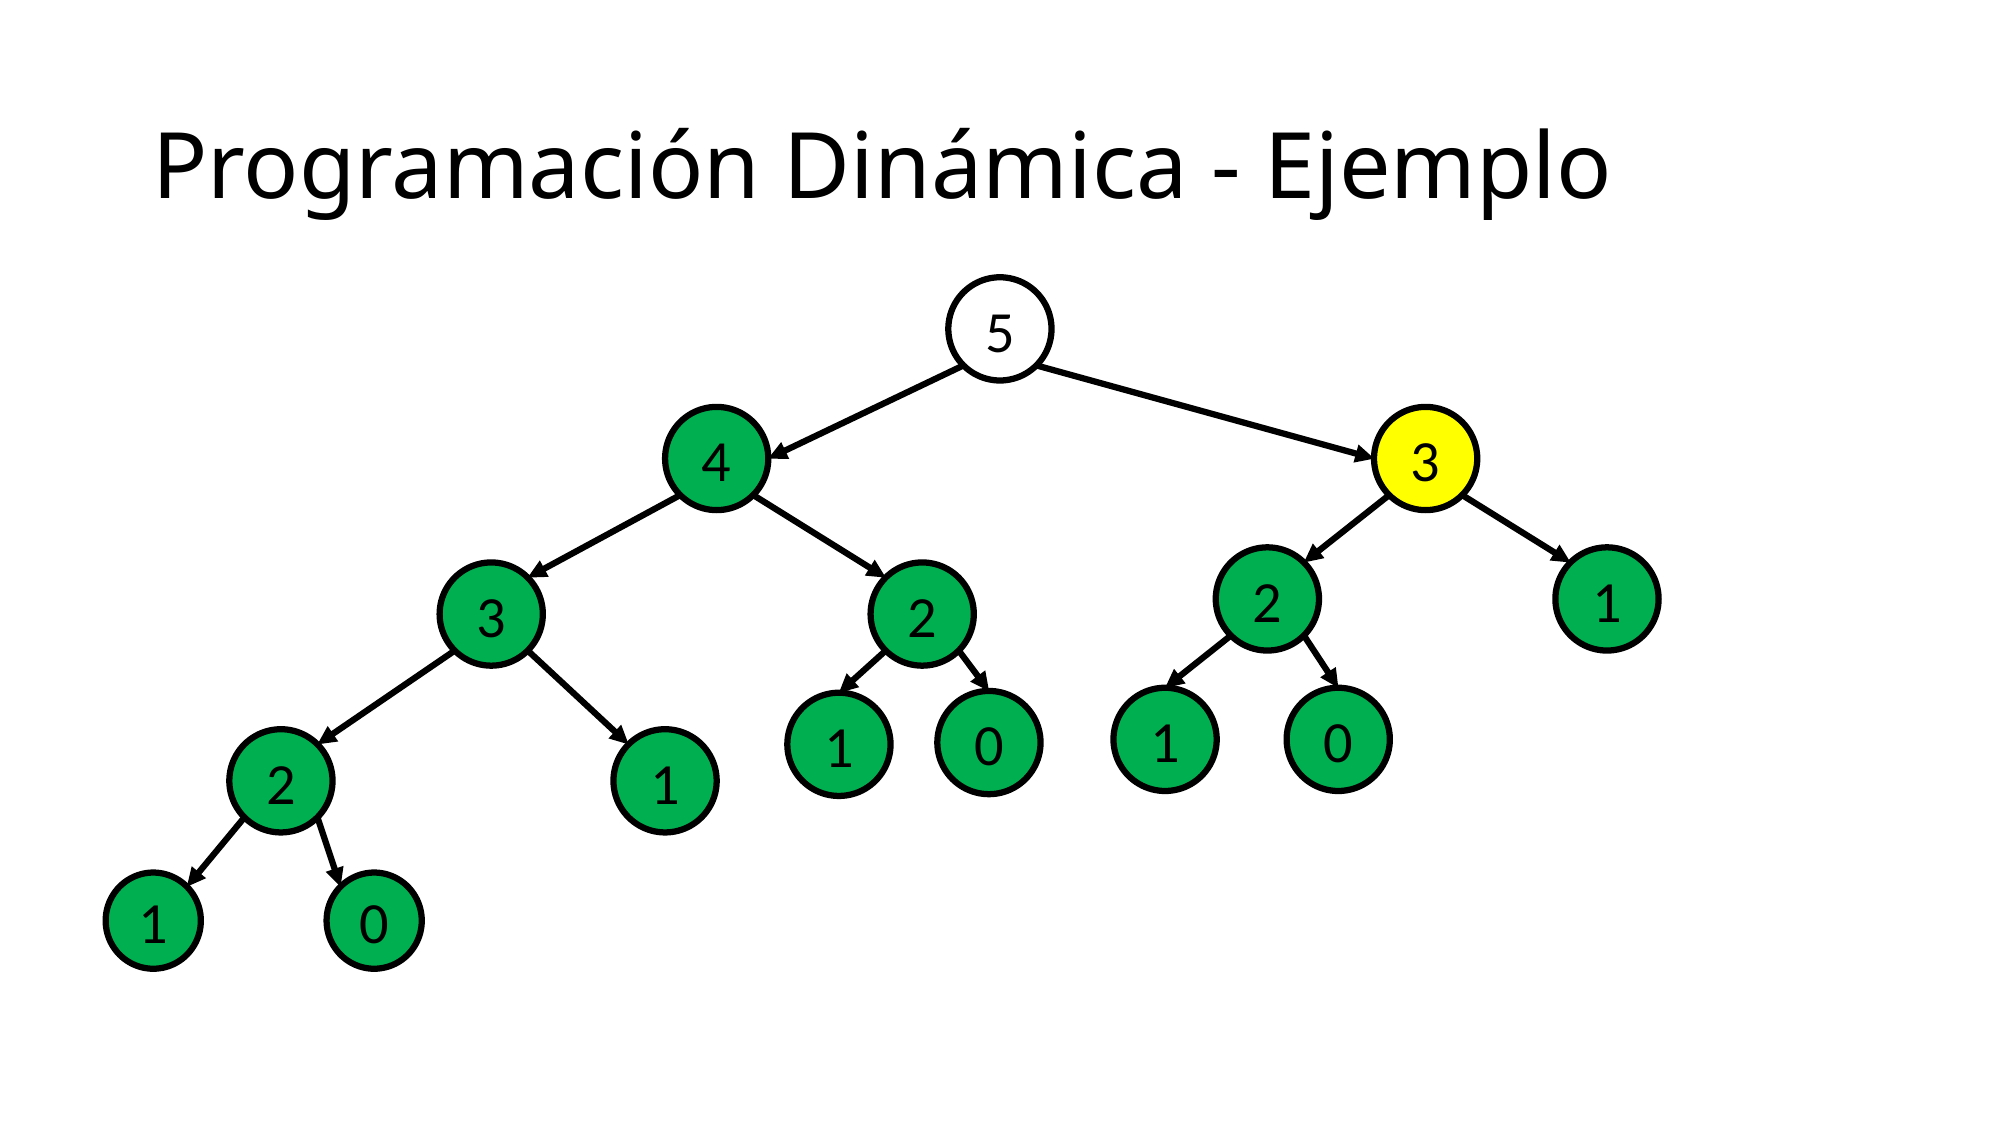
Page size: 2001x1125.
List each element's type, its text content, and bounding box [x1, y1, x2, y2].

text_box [317, 817, 341, 887]
text_box 0 [325, 871, 423, 970]
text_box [1165, 635, 1231, 688]
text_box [838, 650, 886, 693]
text_box 3 [1373, 405, 1479, 512]
title Programación Dinámica - Ejemplo [137, 59, 1863, 278]
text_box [958, 650, 989, 692]
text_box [527, 650, 629, 745]
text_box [1303, 494, 1390, 563]
text_box 4 [664, 405, 770, 512]
text_box 5 [947, 276, 1053, 382]
text_box 1 [104, 871, 202, 970]
text_box 1 [612, 728, 718, 834]
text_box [768, 365, 964, 459]
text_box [317, 650, 455, 745]
text_box 2 [228, 728, 334, 834]
text_box 1 [1554, 546, 1660, 652]
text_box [1036, 365, 1375, 459]
text_box 0 [1285, 686, 1391, 793]
text_box 2 [1214, 546, 1321, 652]
text_box 1 [1112, 686, 1218, 793]
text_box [753, 494, 886, 578]
text_box 3 [438, 561, 544, 667]
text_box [1462, 494, 1571, 563]
text_box 0 [936, 689, 1042, 796]
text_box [1303, 635, 1339, 688]
text_box 2 [869, 561, 975, 667]
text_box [186, 817, 245, 887]
text_box 1 [786, 691, 892, 797]
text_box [527, 494, 681, 578]
